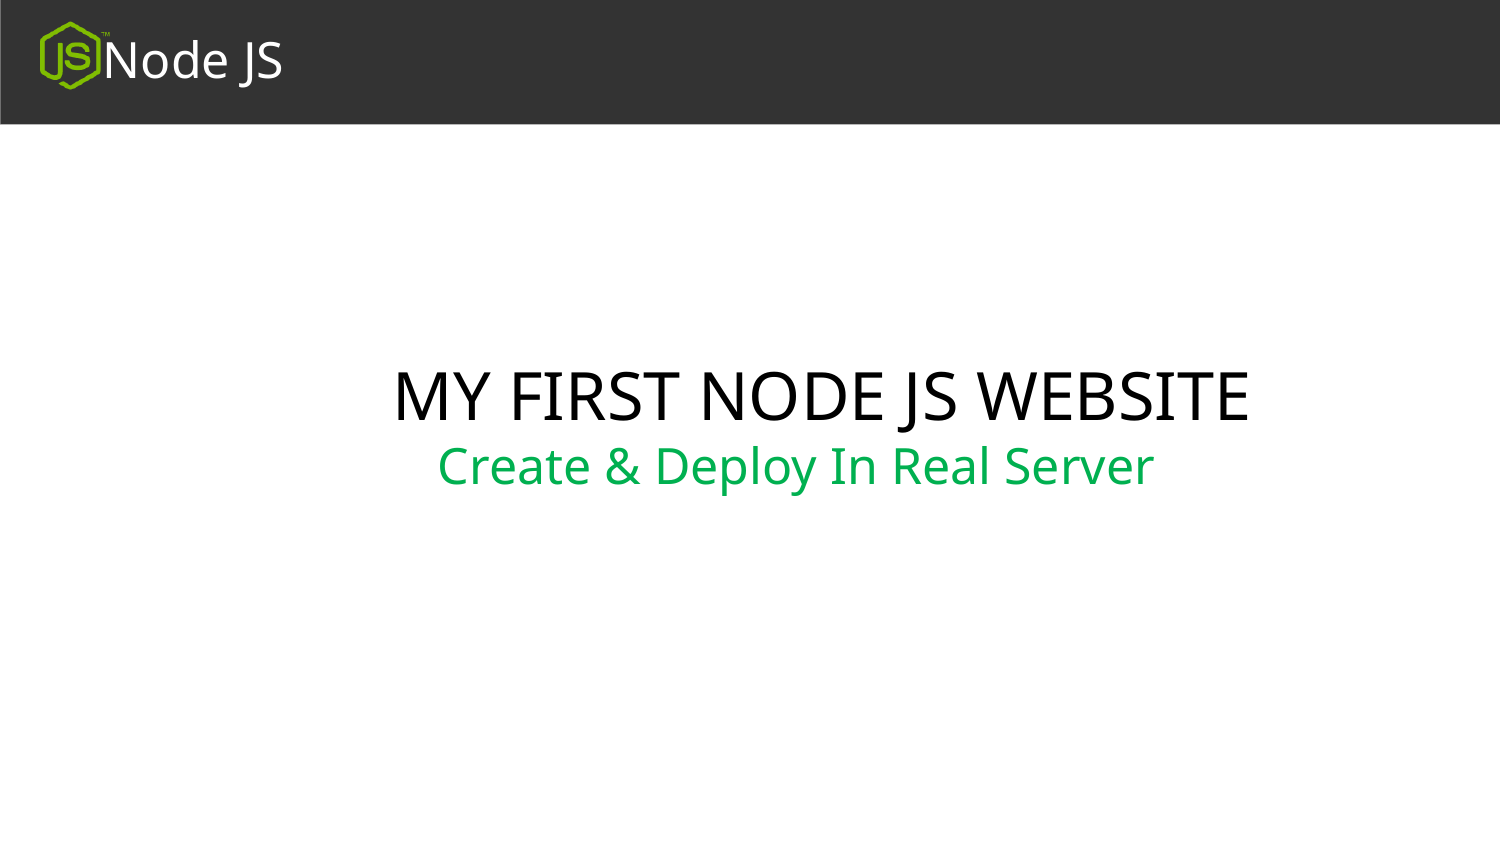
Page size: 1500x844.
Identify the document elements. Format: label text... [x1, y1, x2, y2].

text_box MY FIRST NODE JS WEBSITE Create & Deploy In Real Server [274, 346, 1320, 502]
picture [0, 0, 1500, 844]
text_box Node JS [88, 21, 299, 96]
